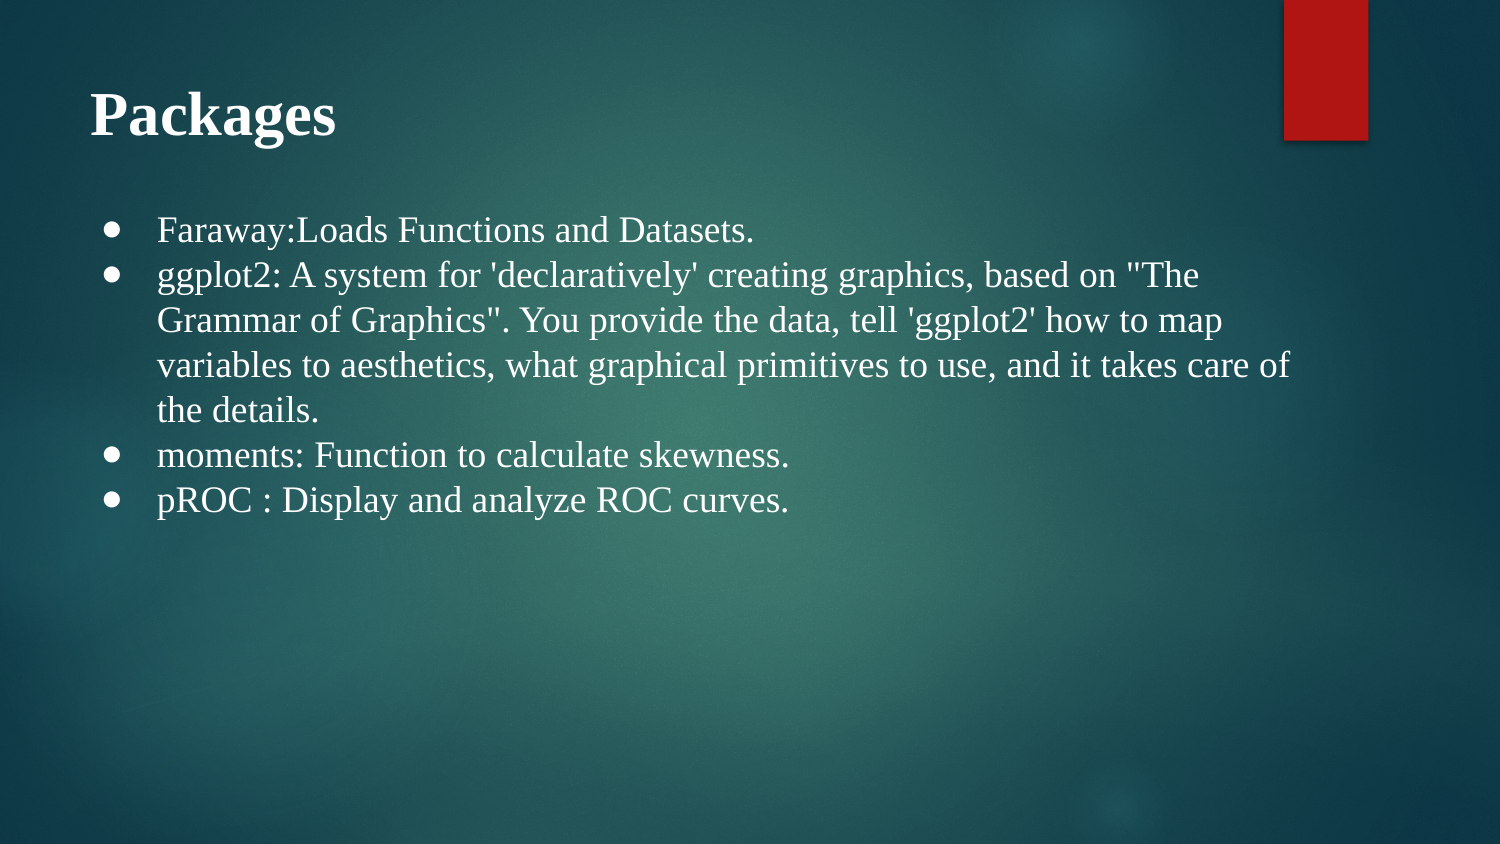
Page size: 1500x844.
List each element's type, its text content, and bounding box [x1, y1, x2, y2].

list Faraway:Loads Functions and Datasets. ggplot2: A system for 'declaratively' creating graphics, based on "The Grammar of Graphics". You provide the data, tell 'ggplot2' how to map variables to aesthetics, what graphical primitives to use, and it takes care of the details. moments: Function to calculate skewness. pROC : Display and analyze ROC curves. [66, 145, 1329, 517]
title Packages [75, 57, 1337, 146]
picture [0, 0, 1500, 844]
